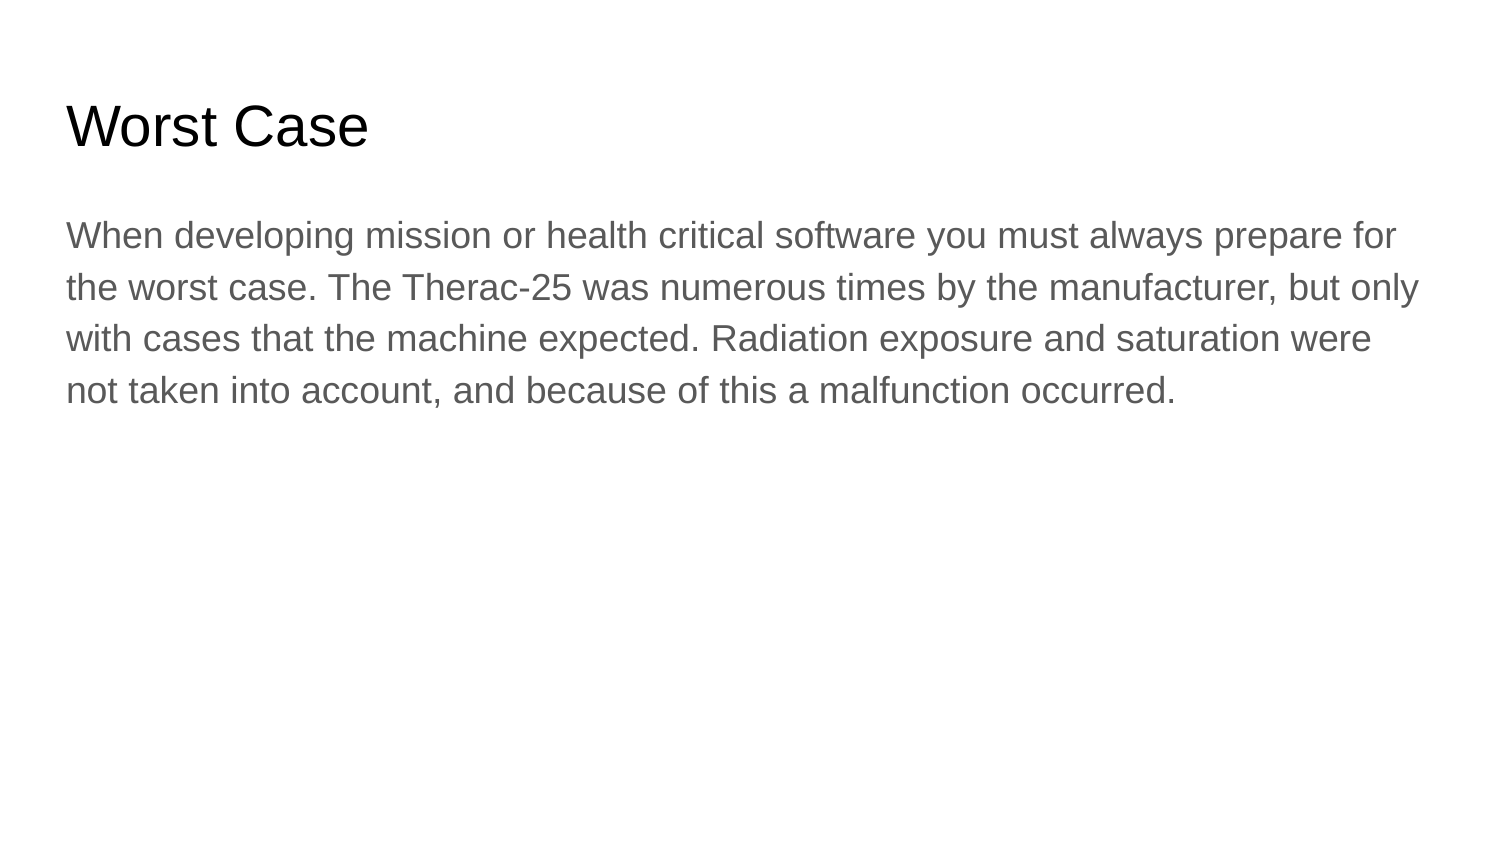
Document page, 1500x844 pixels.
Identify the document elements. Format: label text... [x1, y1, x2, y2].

list When developing mission or health critical software you must always prepare for the worst case. The Therac-25 was numerous times by the manufacturer, but only with cases that the machine expected. Radiation exposure and saturation were not taken into account, and because of this a malfunction occurred. [51, 189, 1449, 750]
title Worst Case [51, 72, 1449, 167]
